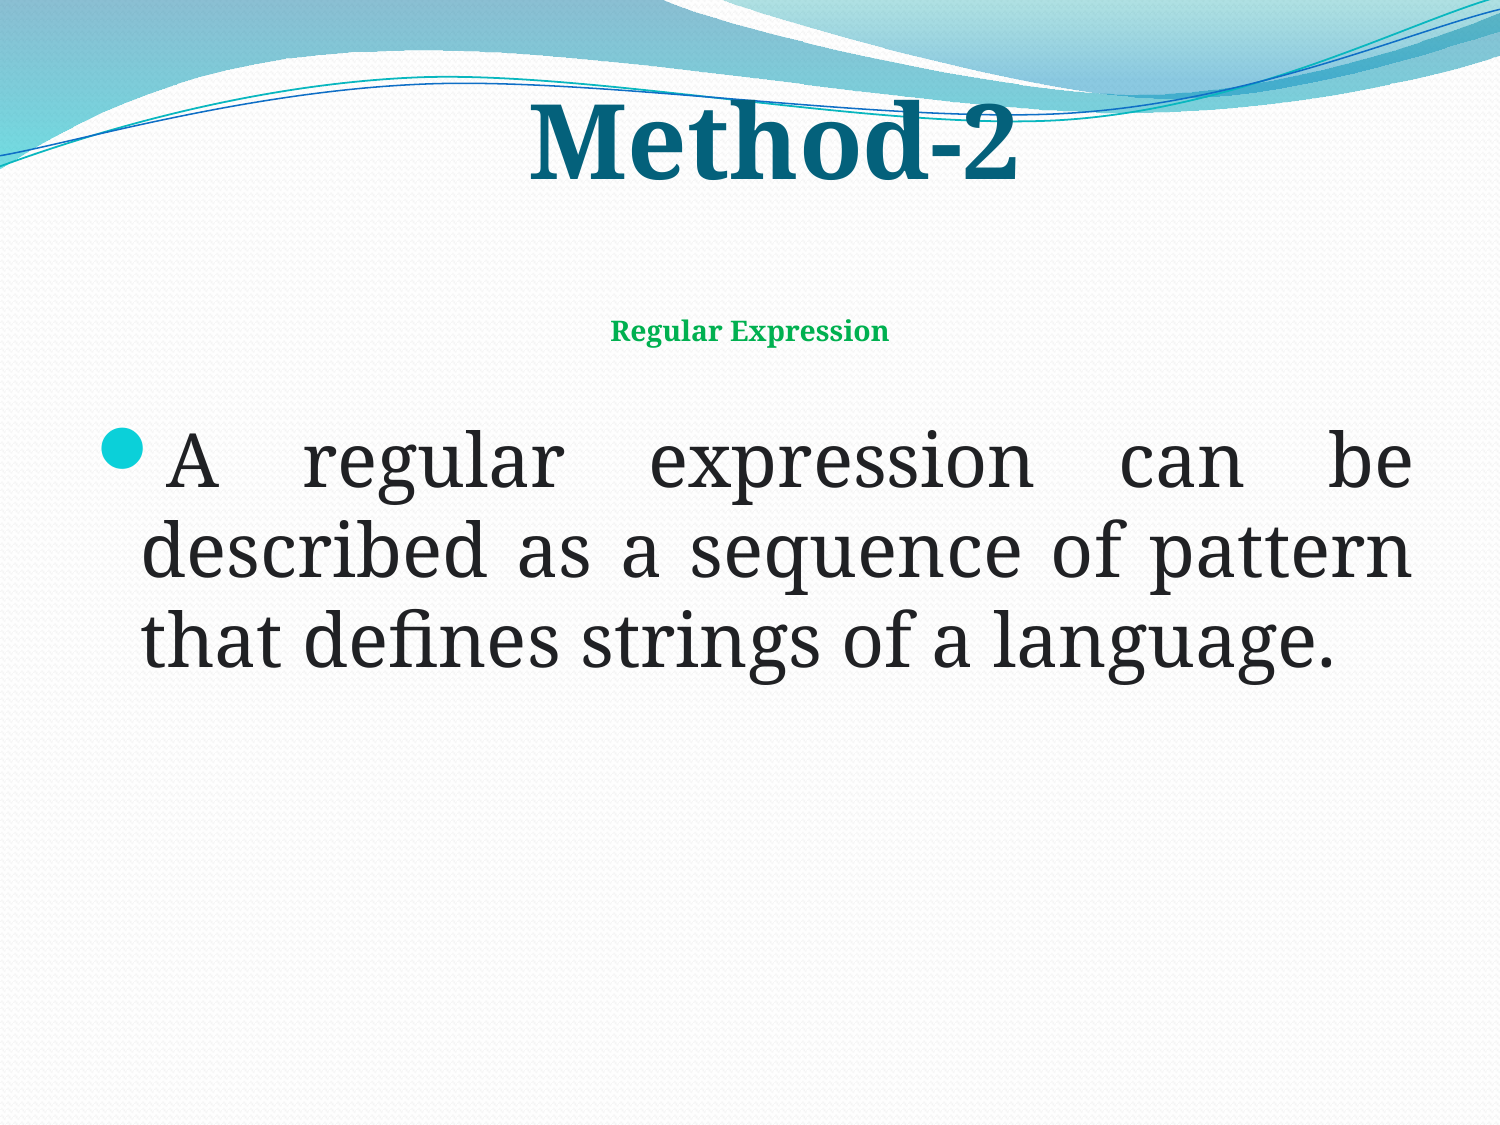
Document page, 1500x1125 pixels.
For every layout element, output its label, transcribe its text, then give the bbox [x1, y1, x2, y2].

text_box Method-2 [412, 59, 1165, 201]
title Regular Expression [75, 262, 1425, 347]
list A regular expression can be described as a sequence of pattern that defines strings of a language. [80, 404, 1431, 1125]
